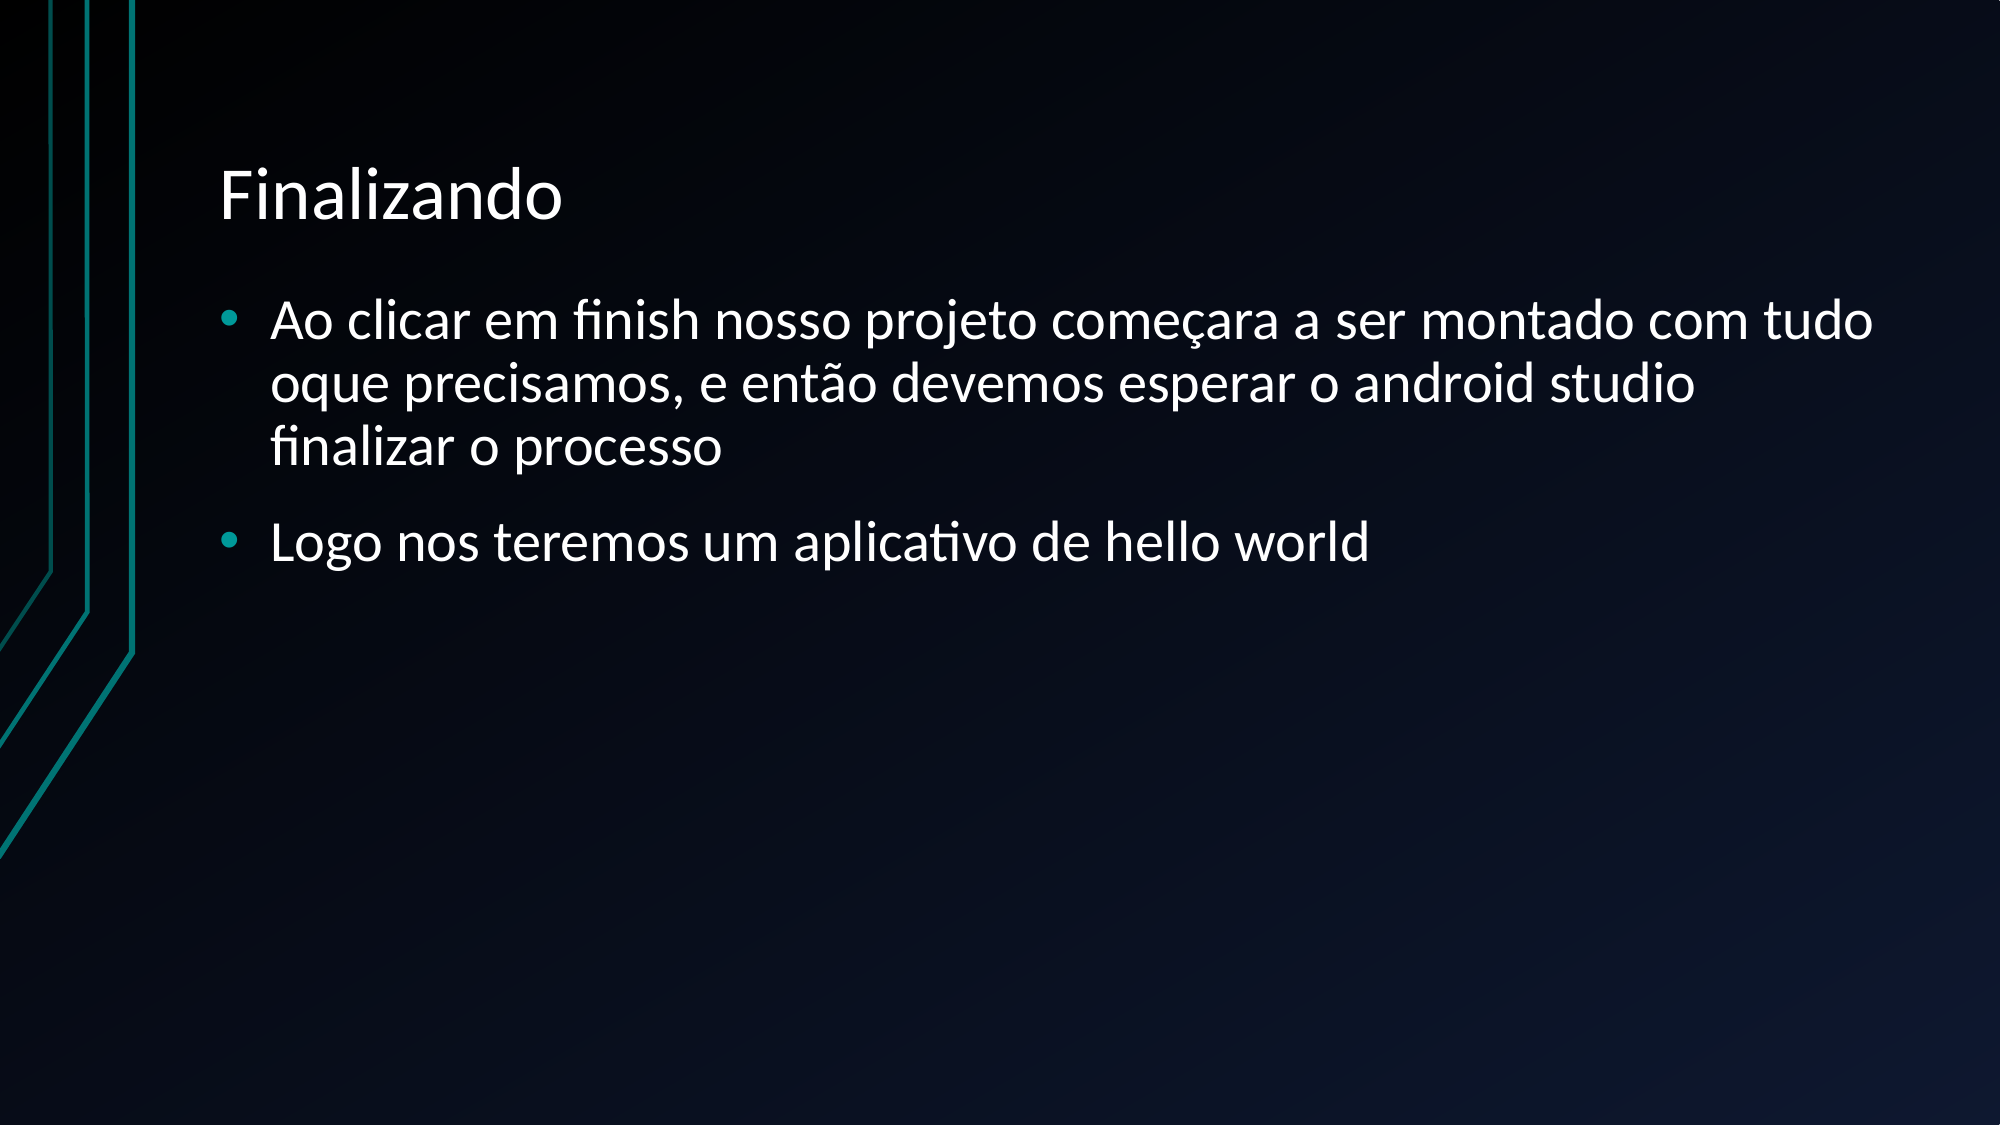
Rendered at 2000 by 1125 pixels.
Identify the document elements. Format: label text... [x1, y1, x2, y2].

title Finalizando [199, 45, 1900, 246]
list Ao clicar em finish nosso projeto começara a ser montado com tudo oque precisamos, e então devemos esperar o android studio finalizar o processo Logo nos teremos um aplicativo de hello world [199, 279, 1900, 1012]
